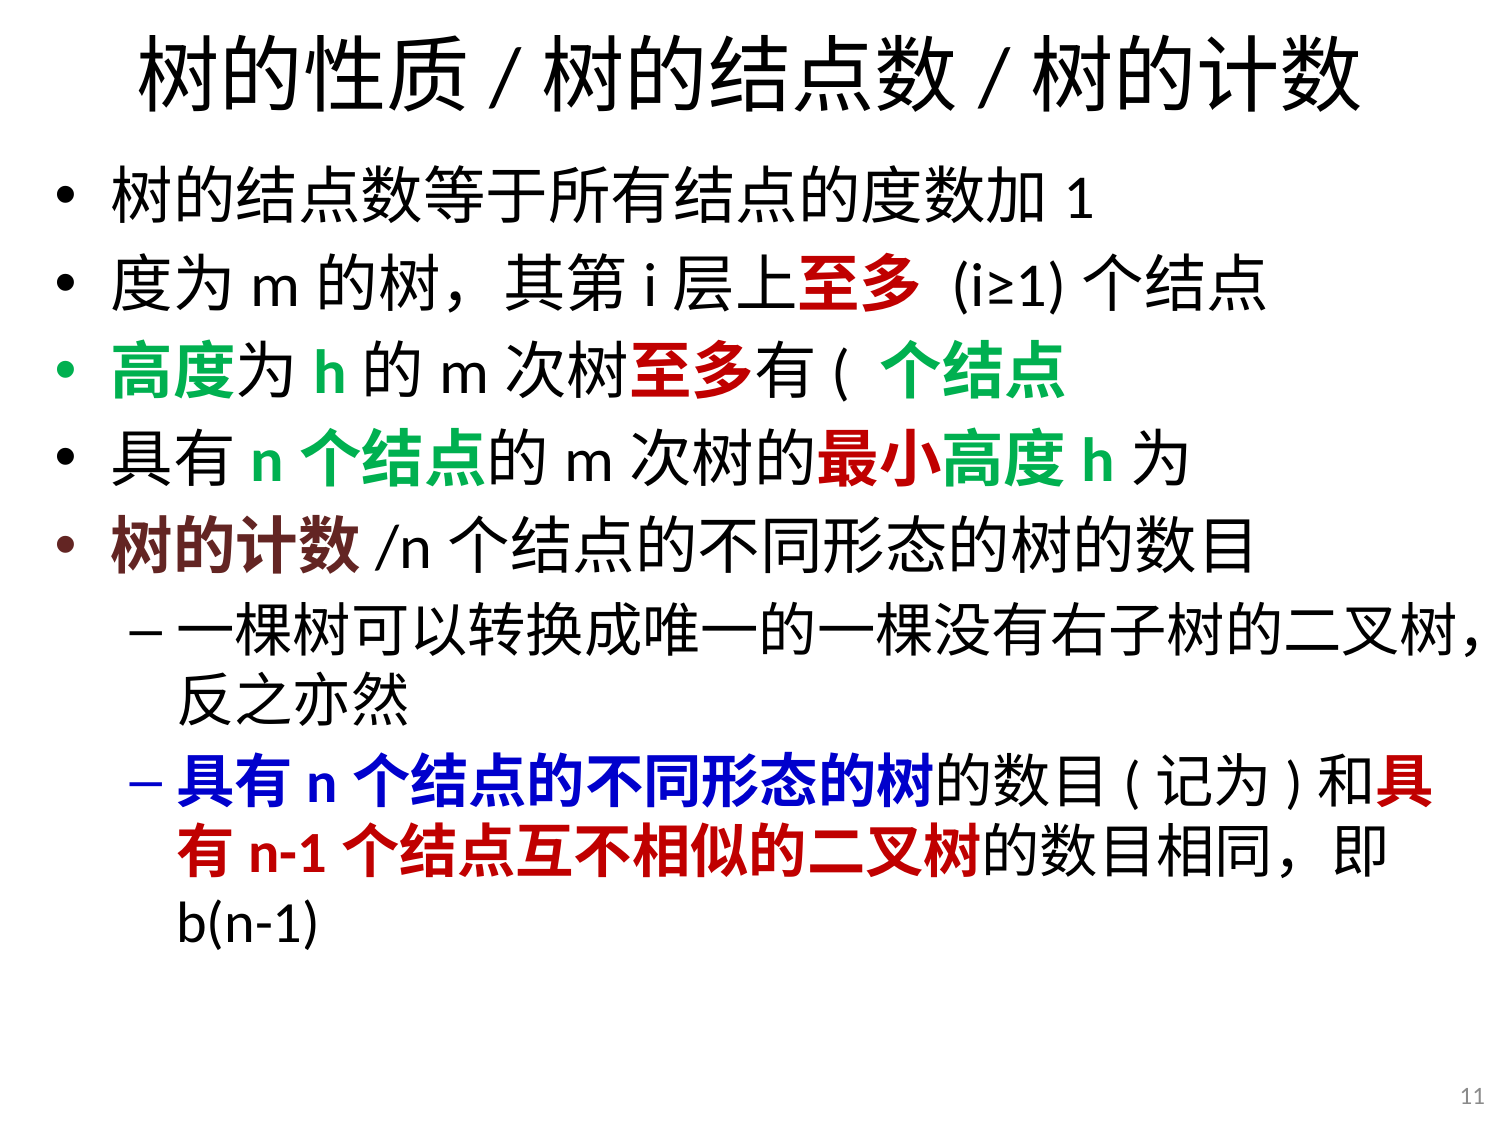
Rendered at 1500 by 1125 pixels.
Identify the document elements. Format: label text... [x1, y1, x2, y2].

slide_number 11 [1435, 1065, 1500, 1125]
title 树的性质/树的结点数/树的计数 [75, 0, 1425, 149]
